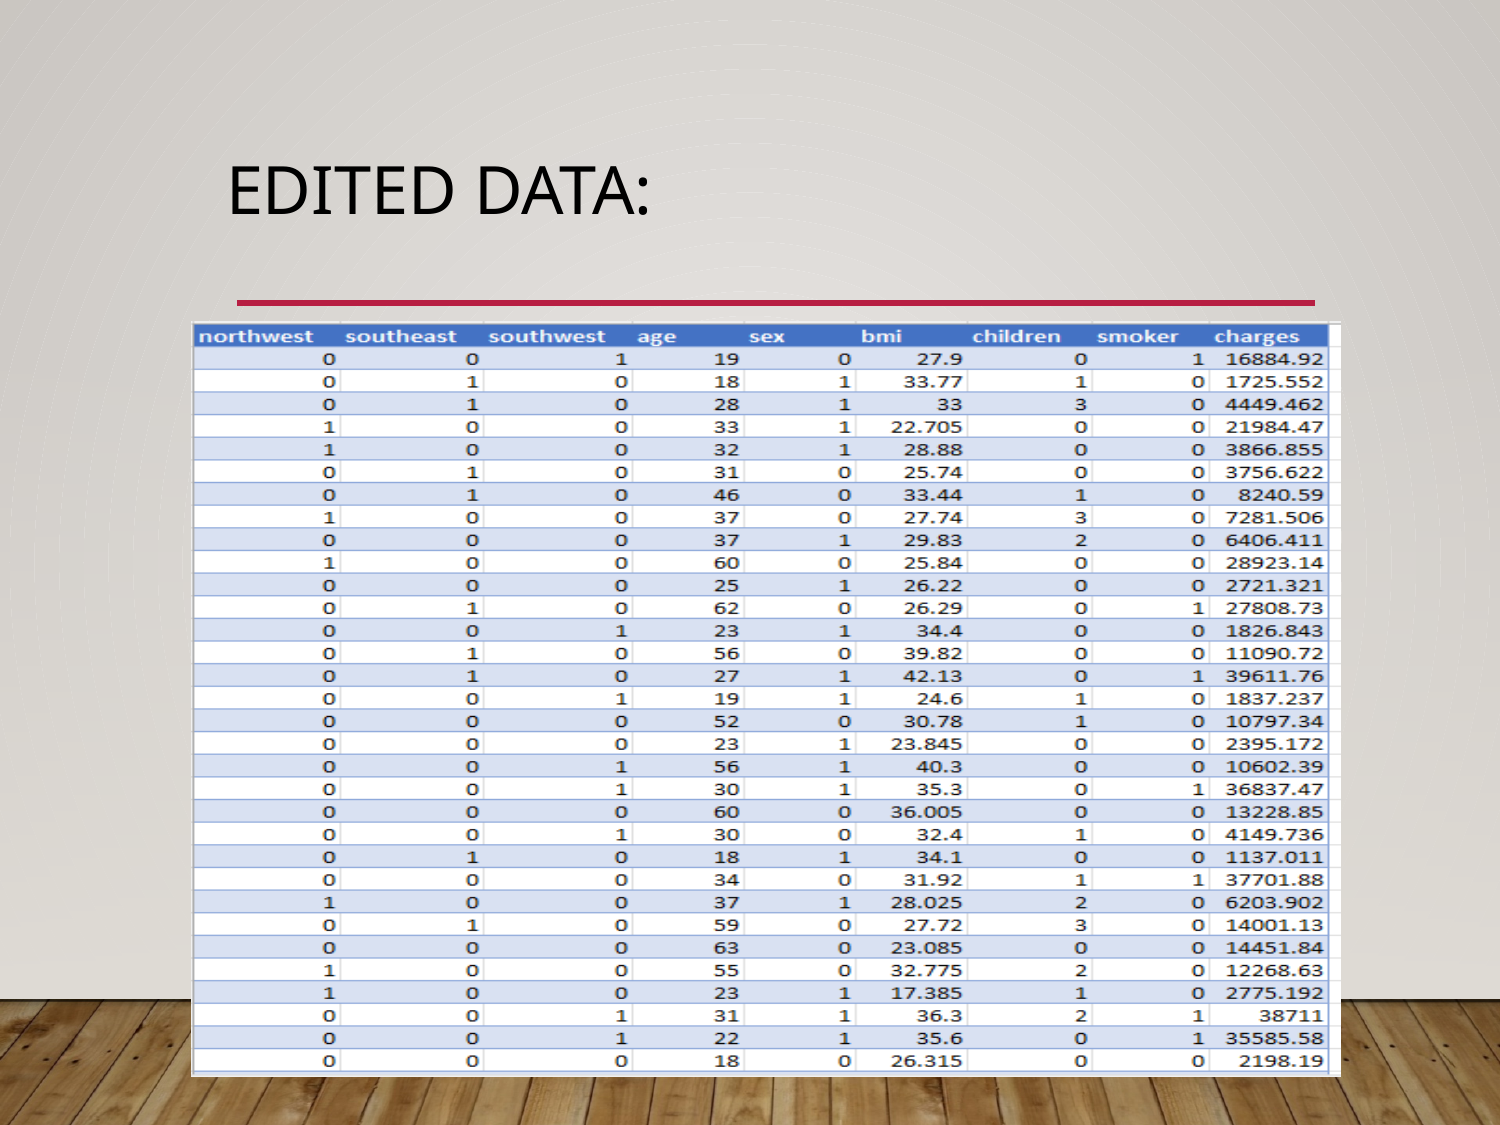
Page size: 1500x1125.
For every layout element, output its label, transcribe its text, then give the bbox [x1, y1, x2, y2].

picture [0, 999, 1500, 1125]
title Edited data: [211, 149, 1289, 244]
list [191, 321, 1341, 1077]
